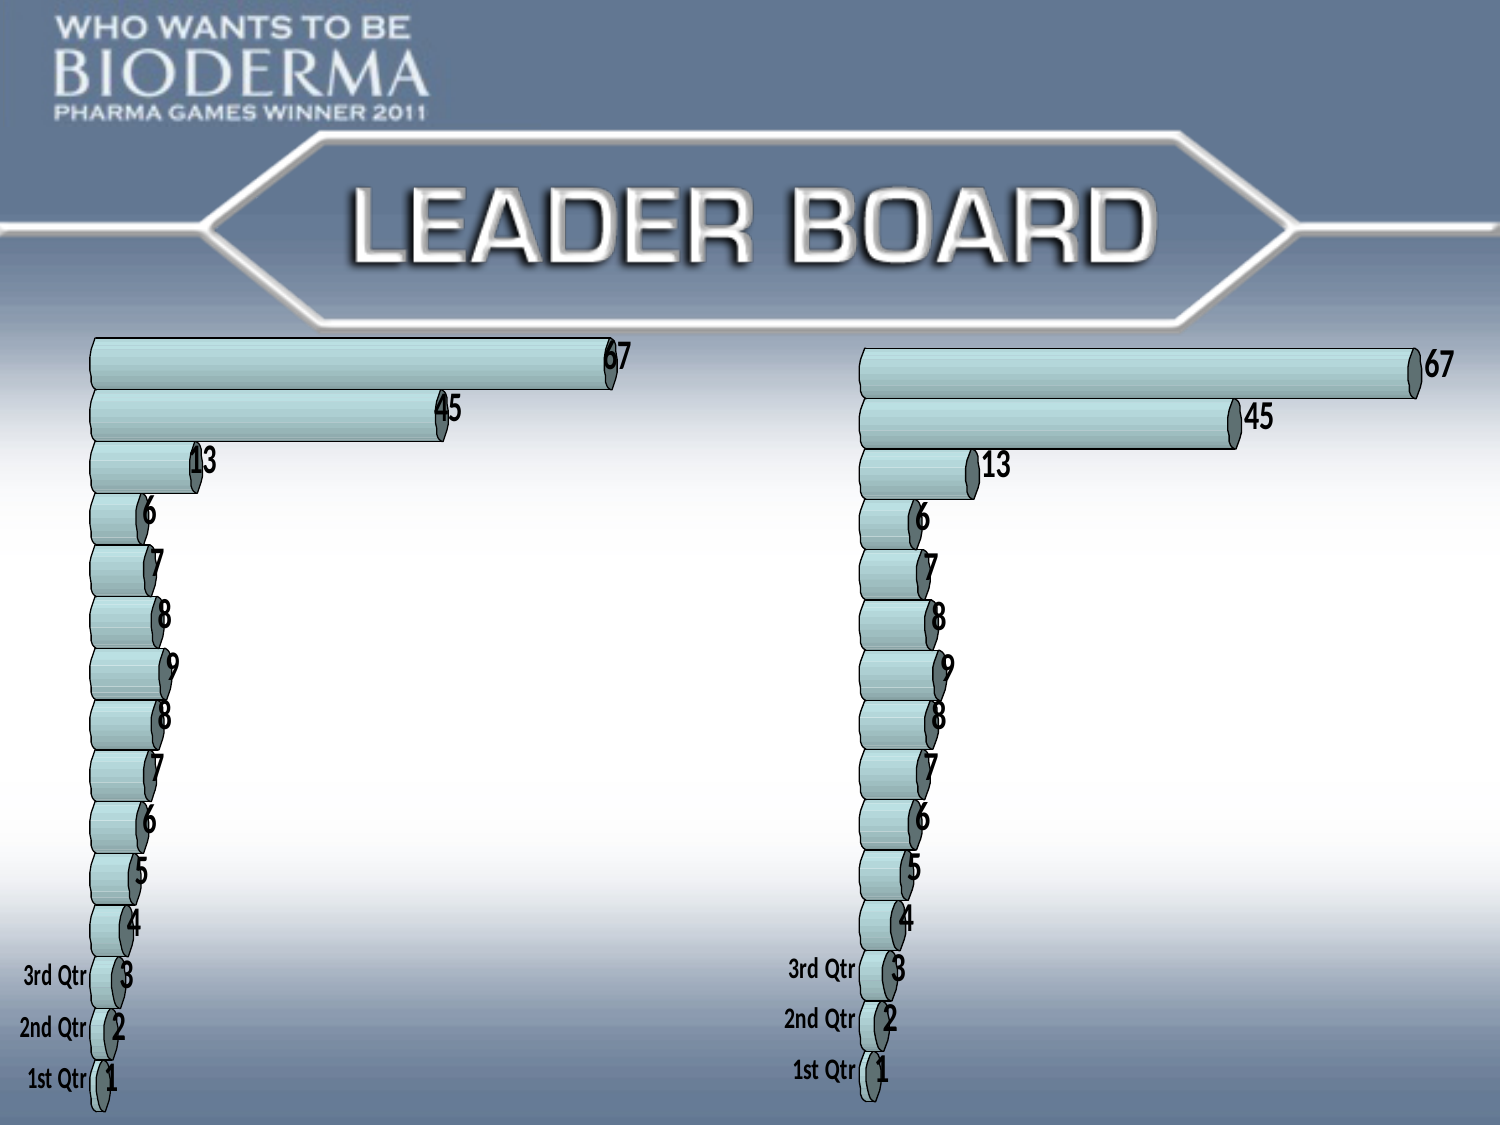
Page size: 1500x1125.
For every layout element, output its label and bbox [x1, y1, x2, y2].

text_box [0, 249, 738, 1125]
text_box [749, 262, 1500, 1125]
picture [0, 0, 1500, 1125]
